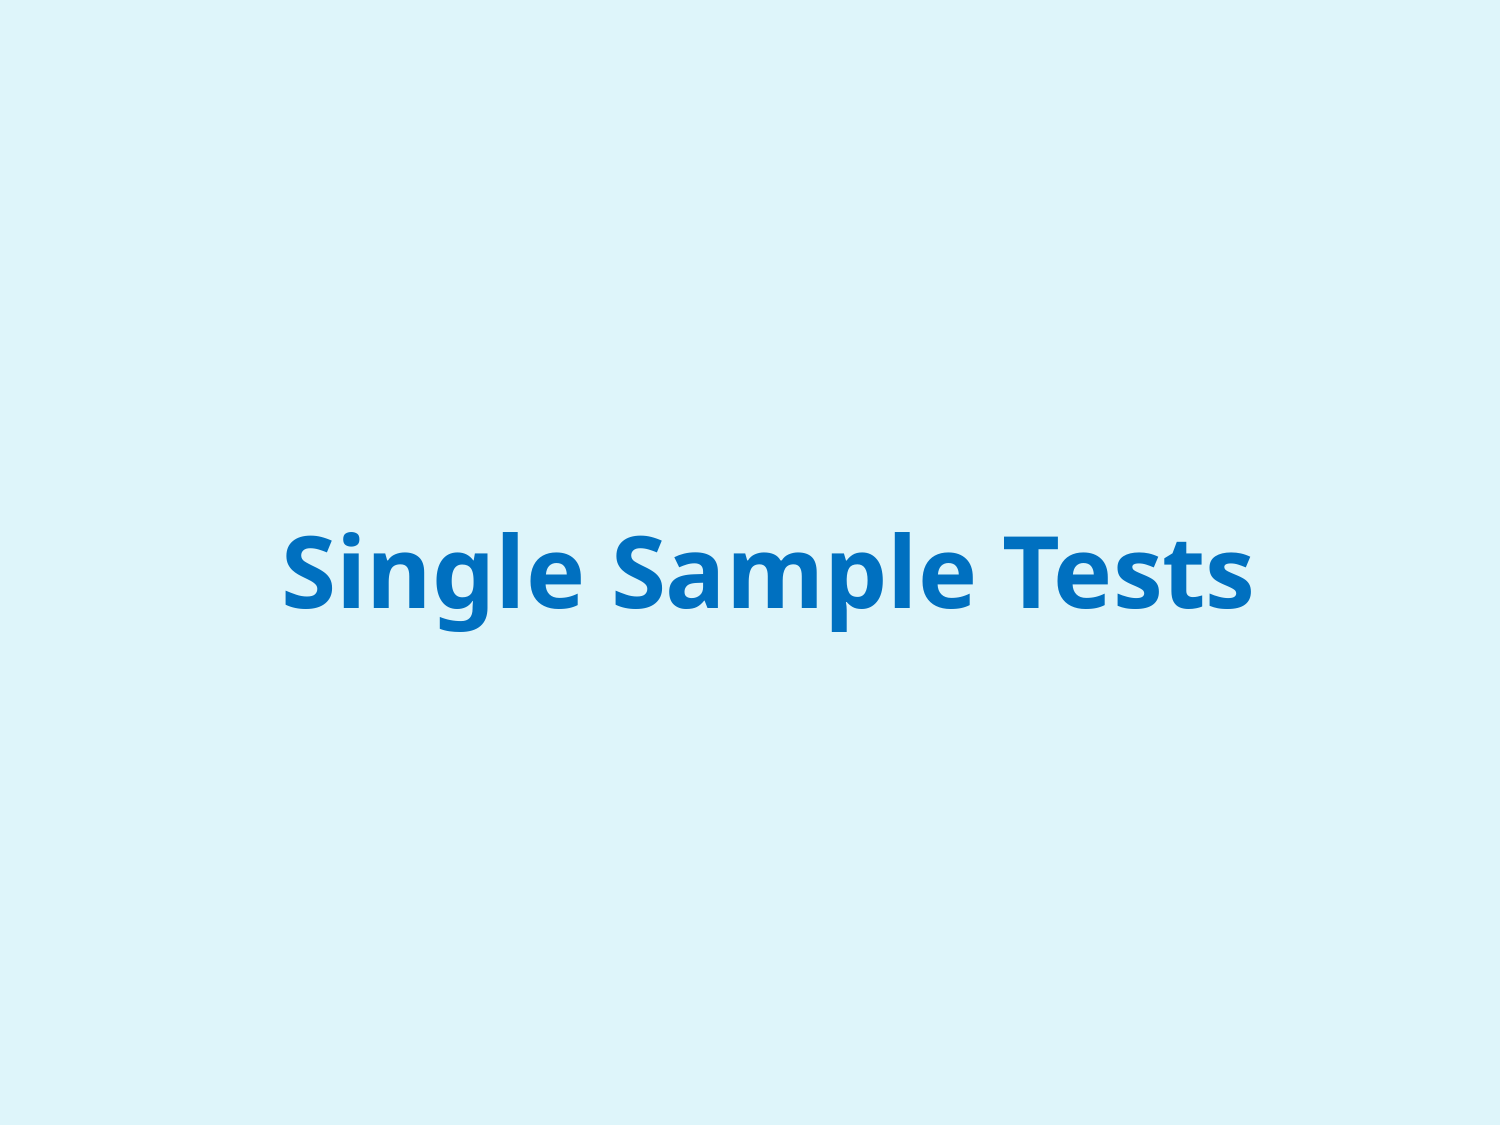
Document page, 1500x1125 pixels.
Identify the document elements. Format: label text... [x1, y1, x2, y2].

title Single Sample Tests [100, 487, 1438, 650]
